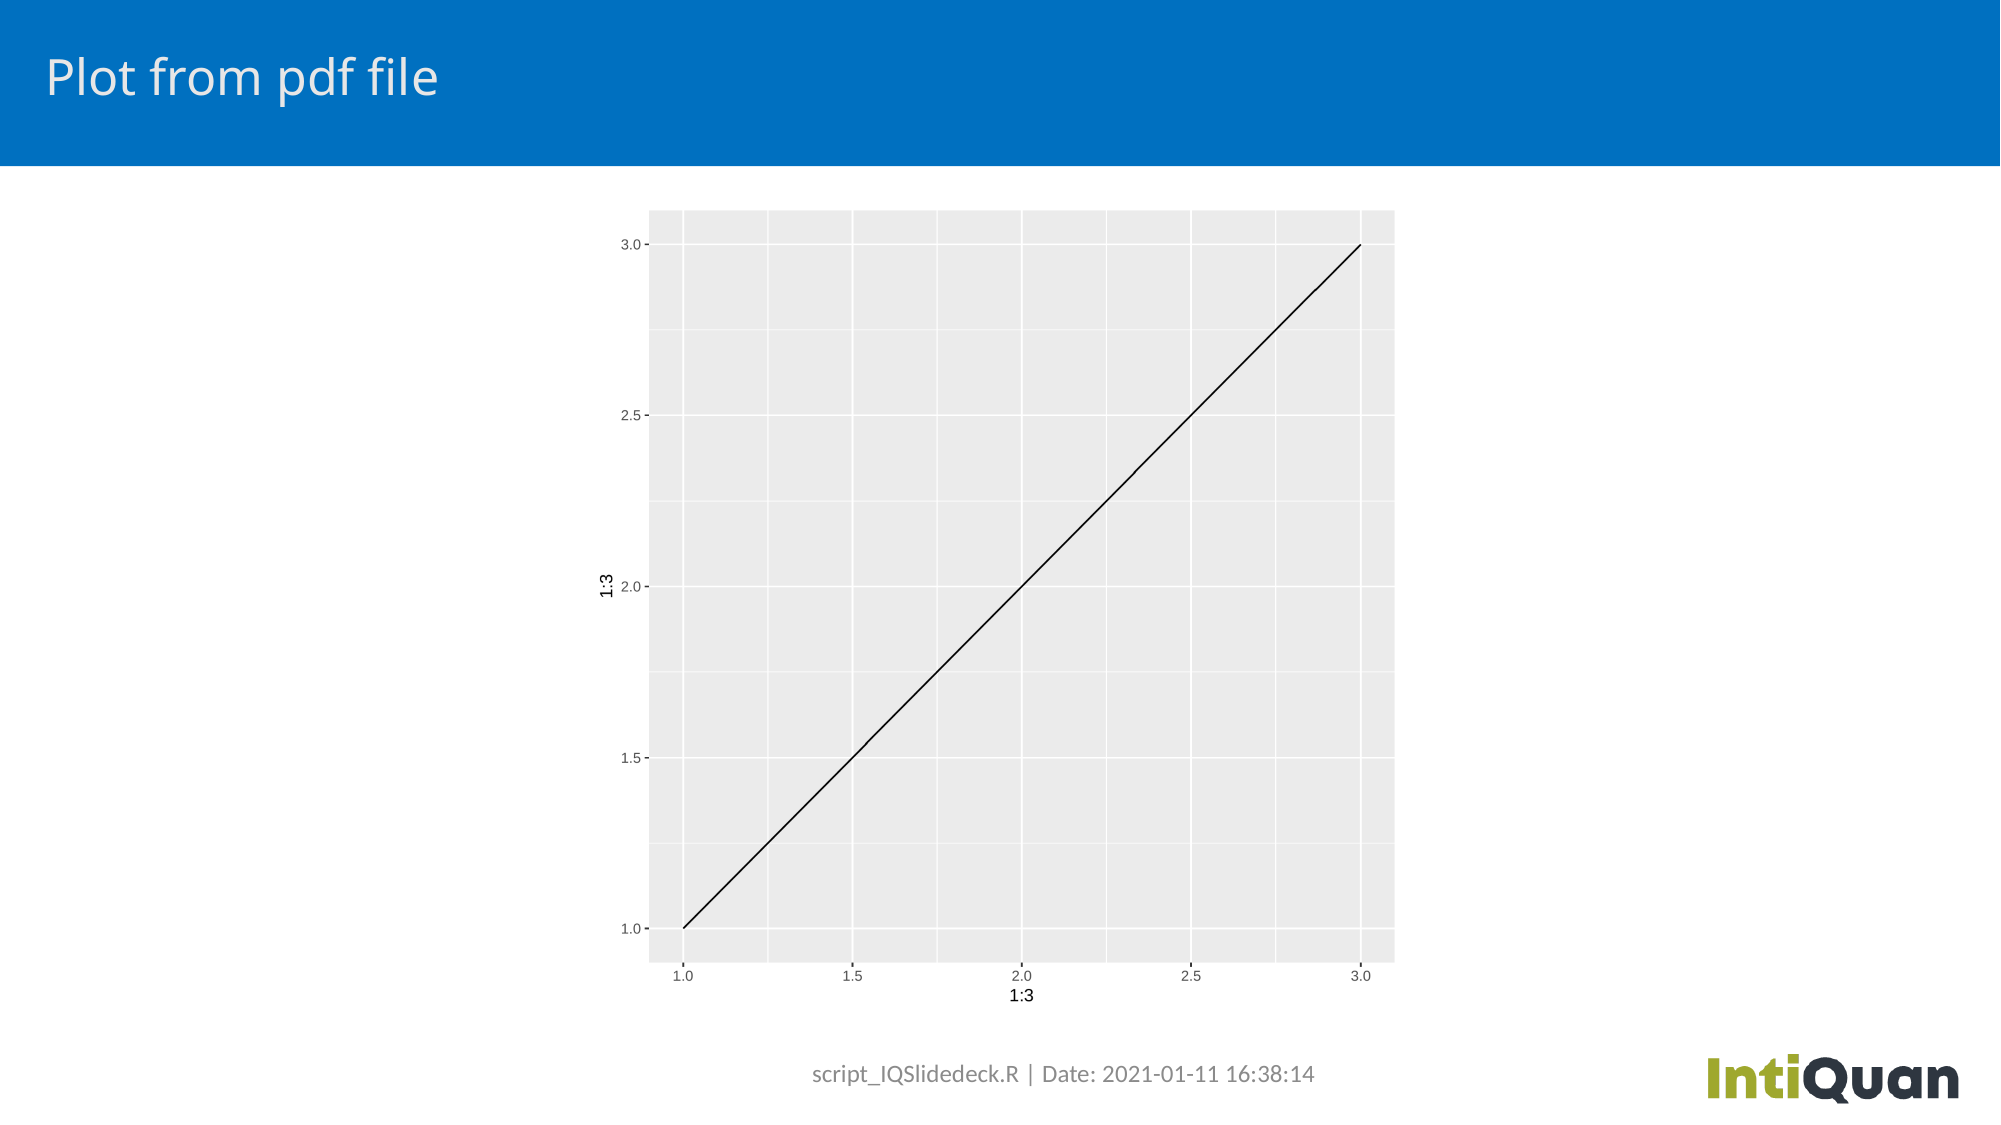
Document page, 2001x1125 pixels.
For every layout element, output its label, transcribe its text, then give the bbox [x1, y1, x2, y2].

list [41, 201, 1953, 1014]
title Plot from pdf file [0, 0, 2000, 167]
footer script_IQSlidedeck.R | Date: 2021-01-11 16:38:14 [449, 1042, 1679, 1103]
picture [1704, 1048, 1959, 1110]
